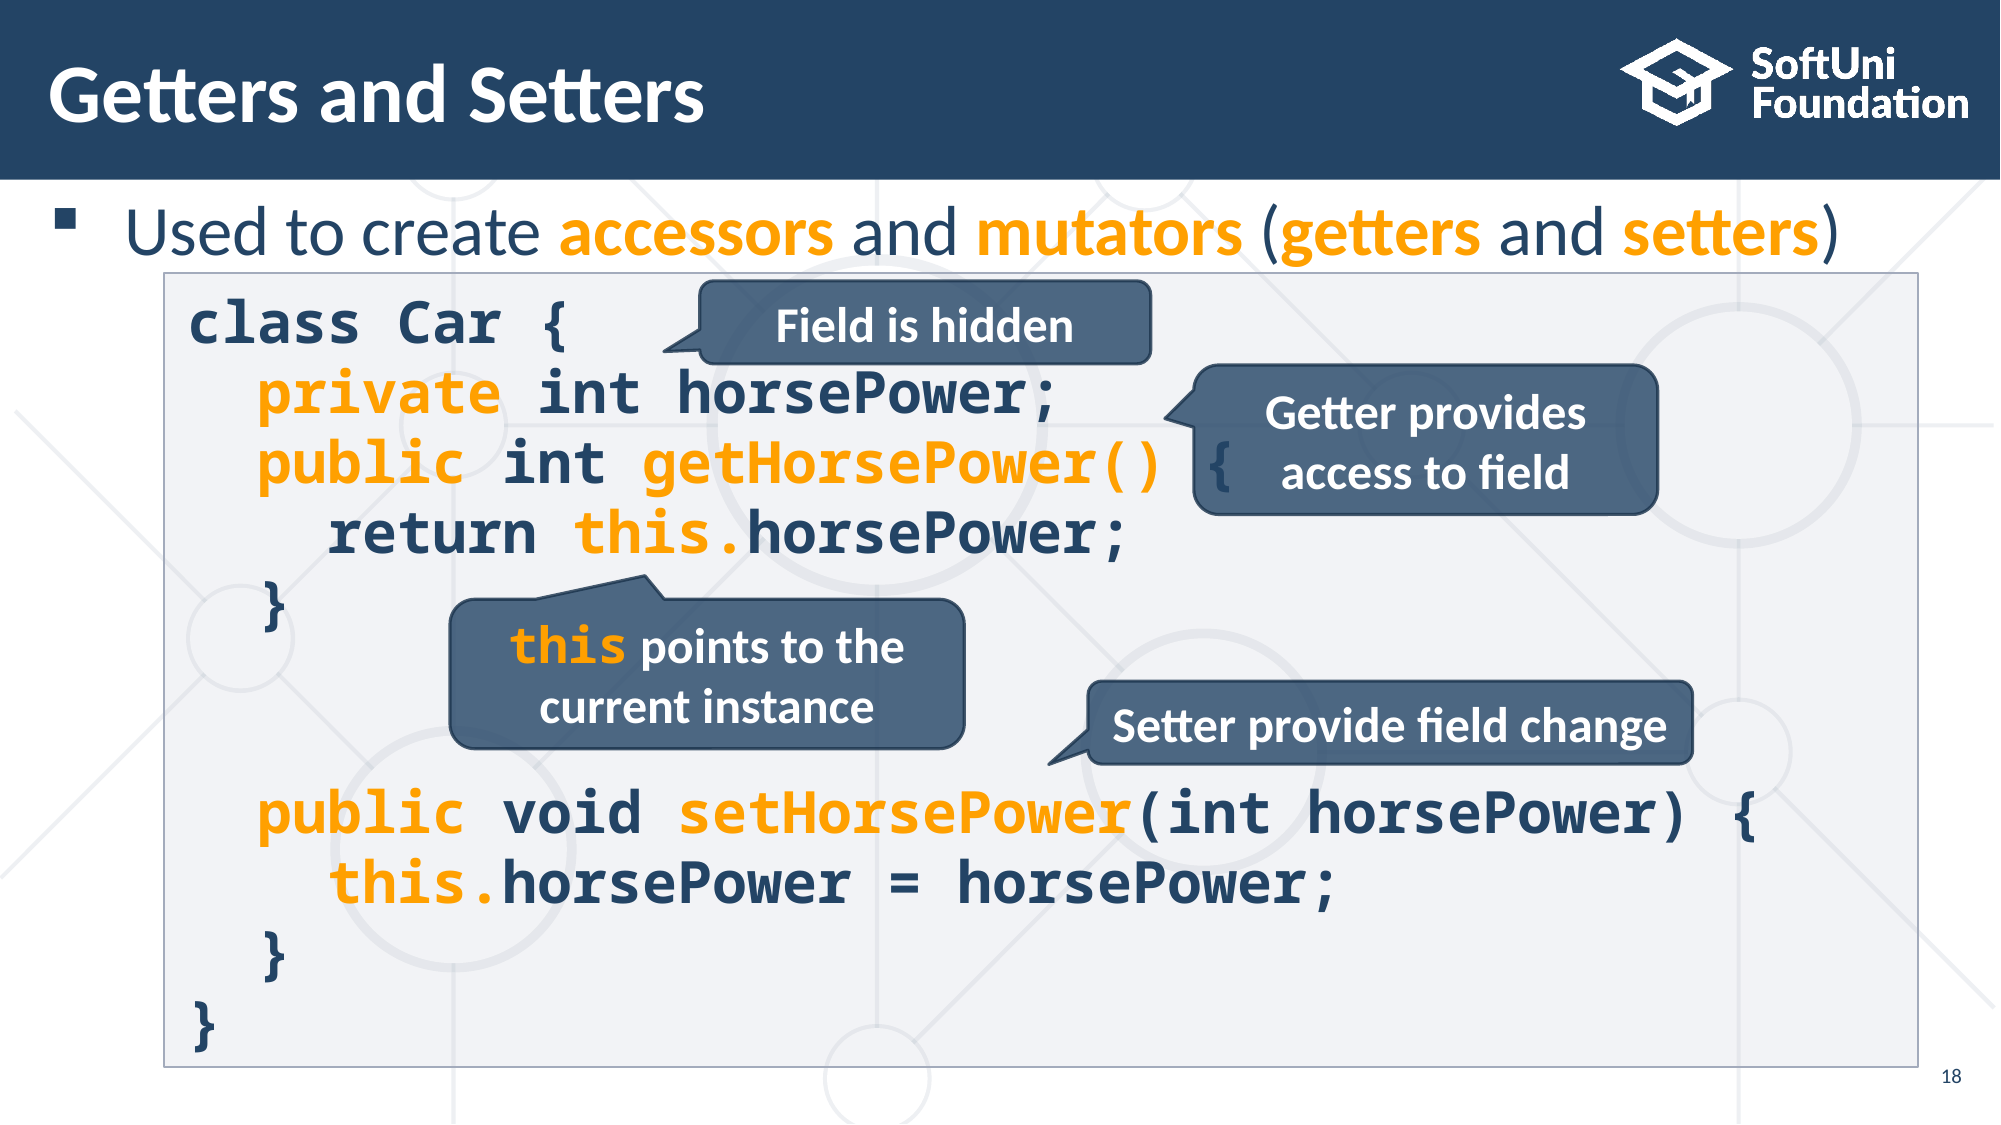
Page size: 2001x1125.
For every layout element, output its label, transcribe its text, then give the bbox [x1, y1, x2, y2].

text_box Getter provides access to field [1162, 362, 1660, 517]
slide_number 18 [1897, 1049, 1968, 1101]
text_box Setter provide field change [1046, 678, 1695, 767]
list Used to create accessors and mutators (getters and setters) [31, 174, 1968, 1089]
text_box this points to the current instance [447, 573, 967, 751]
title Getters and Setters [31, 16, 1591, 162]
text_box Field is hidden [661, 278, 1153, 366]
text_box class Car { private int horsePower; public int getHorsePower() { return this.horsePower; } public void setHorsePower(int horsePower) { this.horsePower = horsePower; } } [164, 273, 1919, 1067]
picture [1619, 38, 1968, 126]
